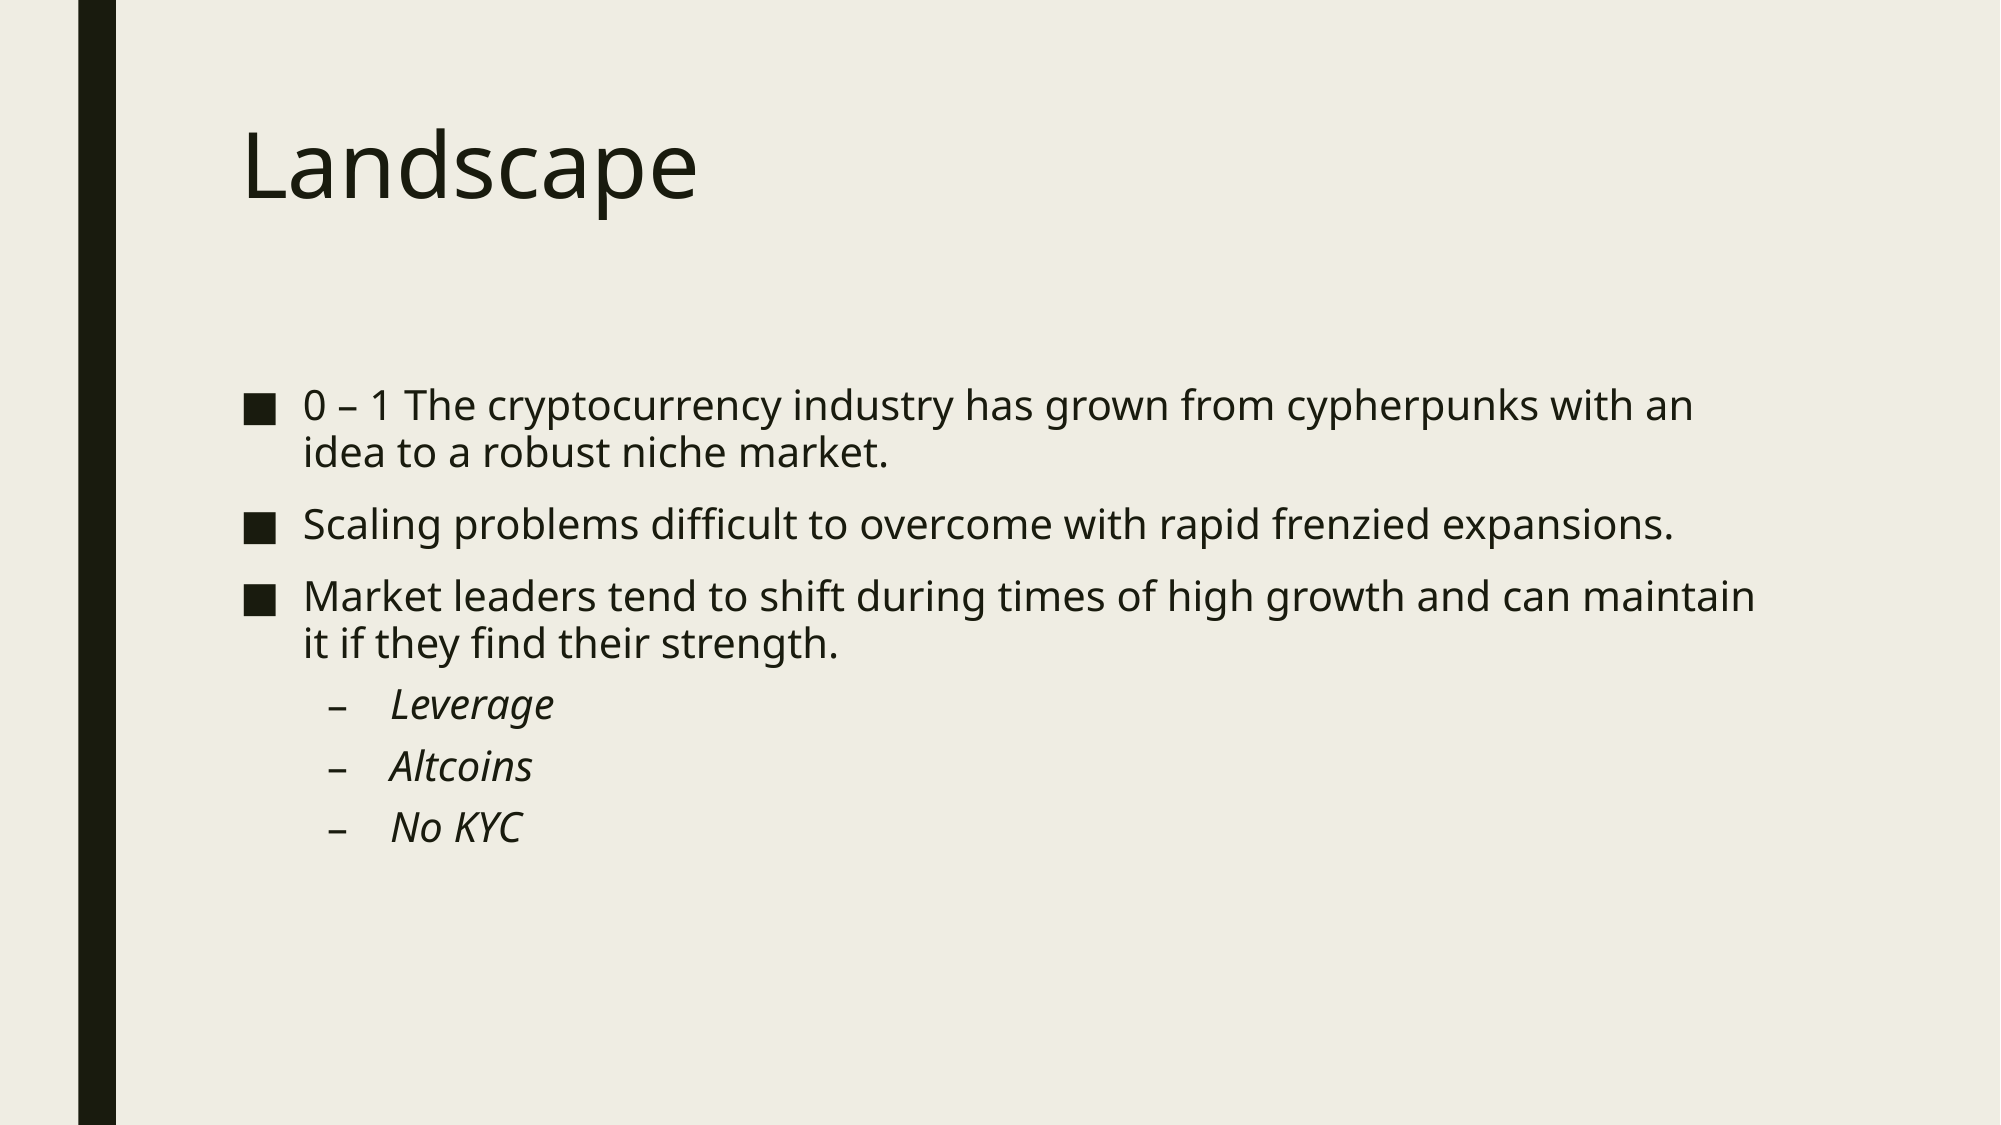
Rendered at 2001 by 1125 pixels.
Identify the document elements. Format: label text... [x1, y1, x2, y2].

list 0 – 1 The cryptocurrency industry has grown from cypherpunks with an idea to a robust niche market. Scaling problems difficult to overcome with rapid frenzied expansions. Market leaders tend to shift during times of high growth and can maintain it if they find their strength. Leverage Altcoins No KYC [225, 375, 1800, 963]
title Landscape [225, 112, 1800, 357]
